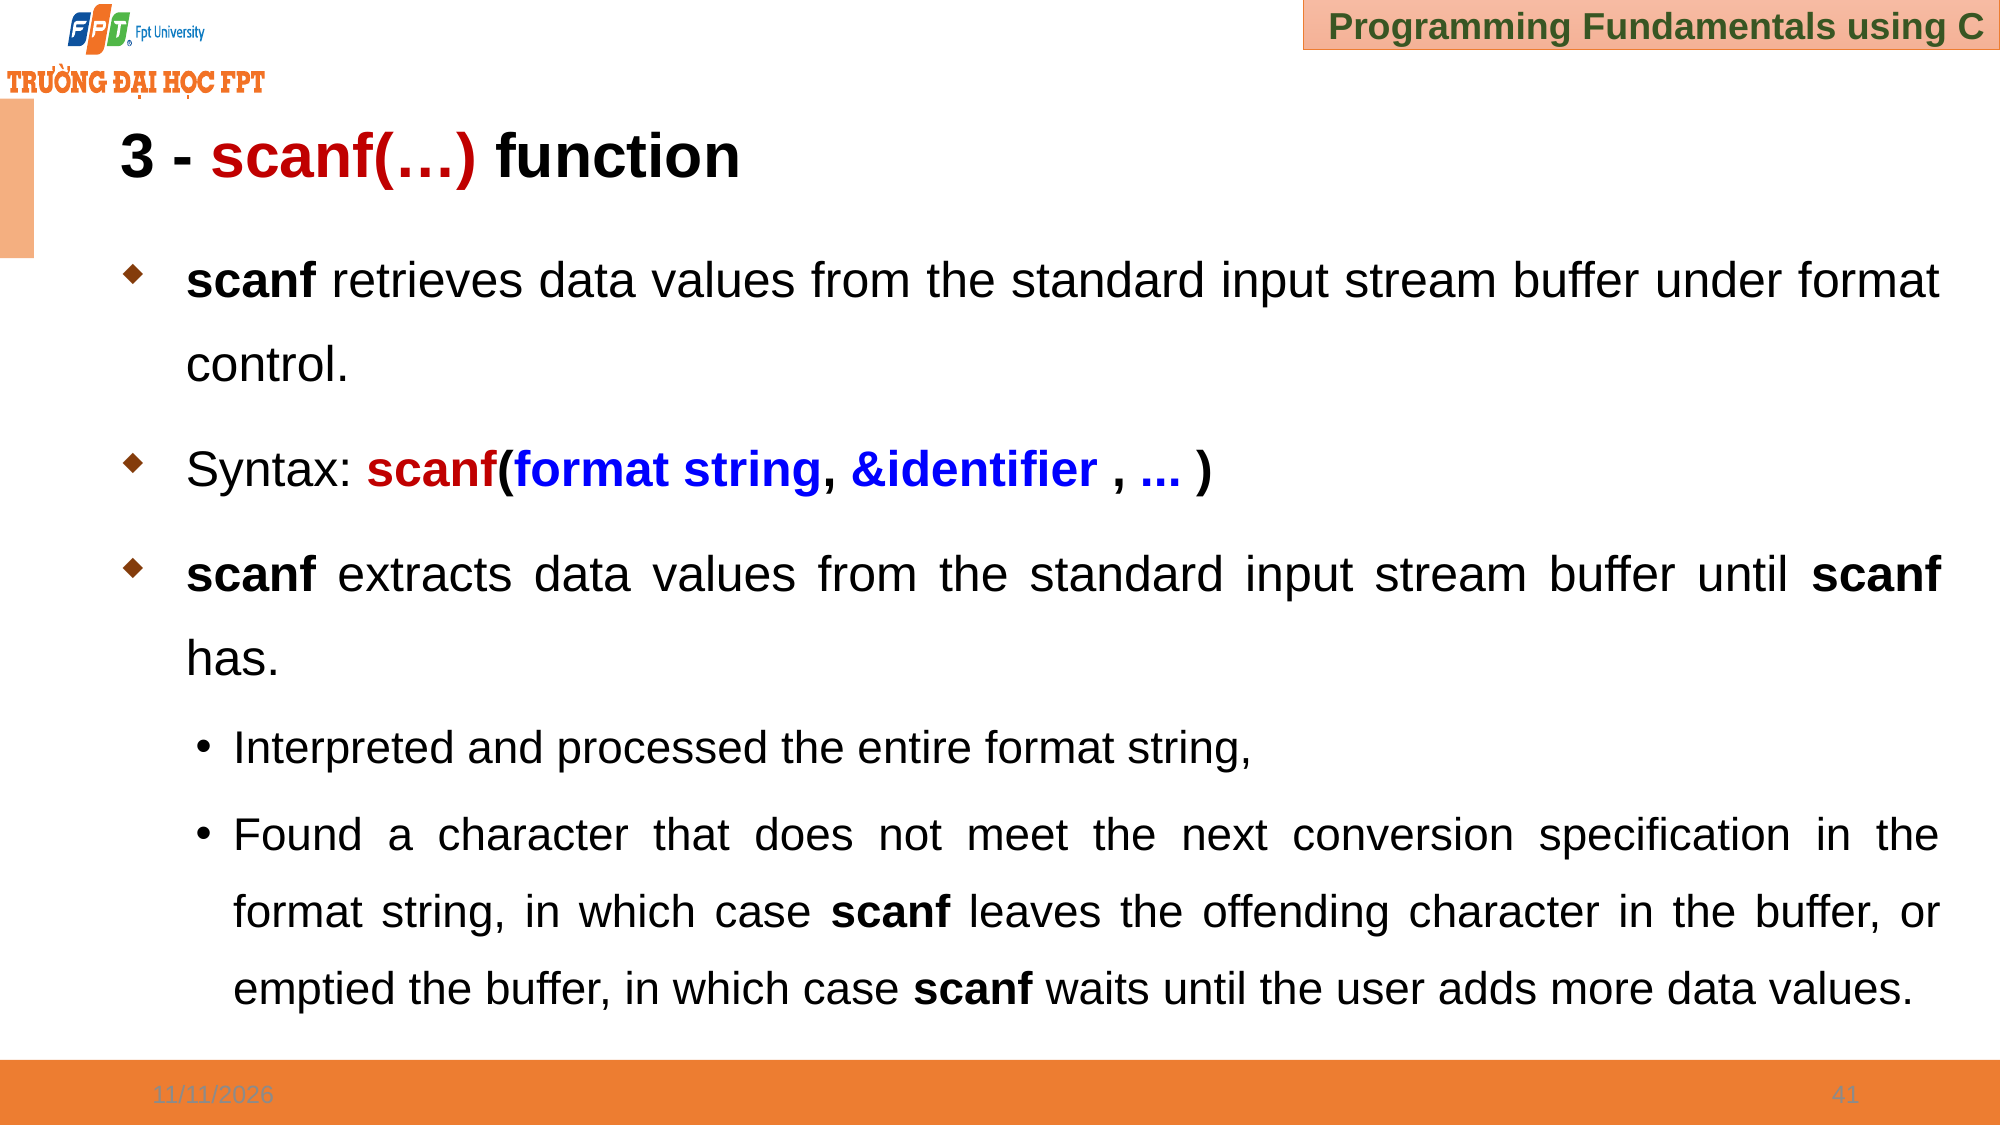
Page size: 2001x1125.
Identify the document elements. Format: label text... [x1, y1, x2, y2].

list scanf retrieves data values from the standard input stream buffer under format control. Syntax: scanf(format string, &identifier , ... ) scanf extracts data values from the standard input stream buffer until scanf has. Interpreted and processed the entire format string, Found a character that does not meet the next conversion specification in the format string, in which case scanf leaves the offending character in the buffer, or emptied the buffer, in which case scanf waits until the user adds more data values. [105, 216, 1957, 1086]
slide_number 41 [1424, 1063, 1875, 1123]
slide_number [137, 1063, 588, 1123]
title 3 - scanf(…) function [105, 119, 1925, 196]
